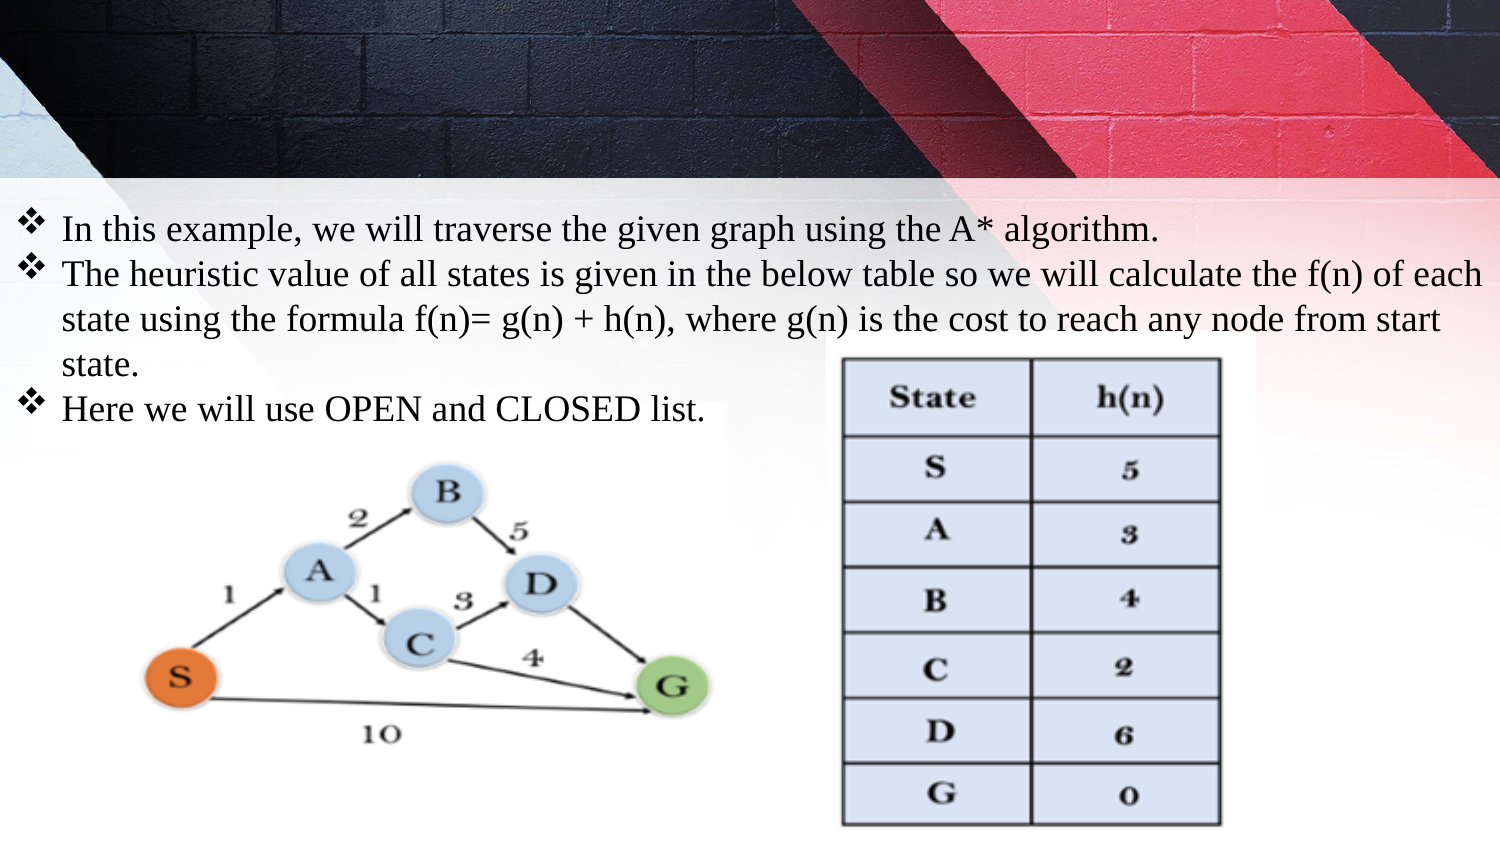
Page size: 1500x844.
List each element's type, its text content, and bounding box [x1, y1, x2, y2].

text_box In this example, we will traverse the given graph using the A* algorithm. The heuristic value of all states is given in the below table so we will calculate the f(n) of each state using the formula f(n)= g(n) + h(n), where g(n) is the cost to reach any node from start state. Here we will use OPEN and CLOSED list. [0, 196, 1500, 437]
picture [0, 330, 1500, 844]
picture [0, 0, 1500, 196]
